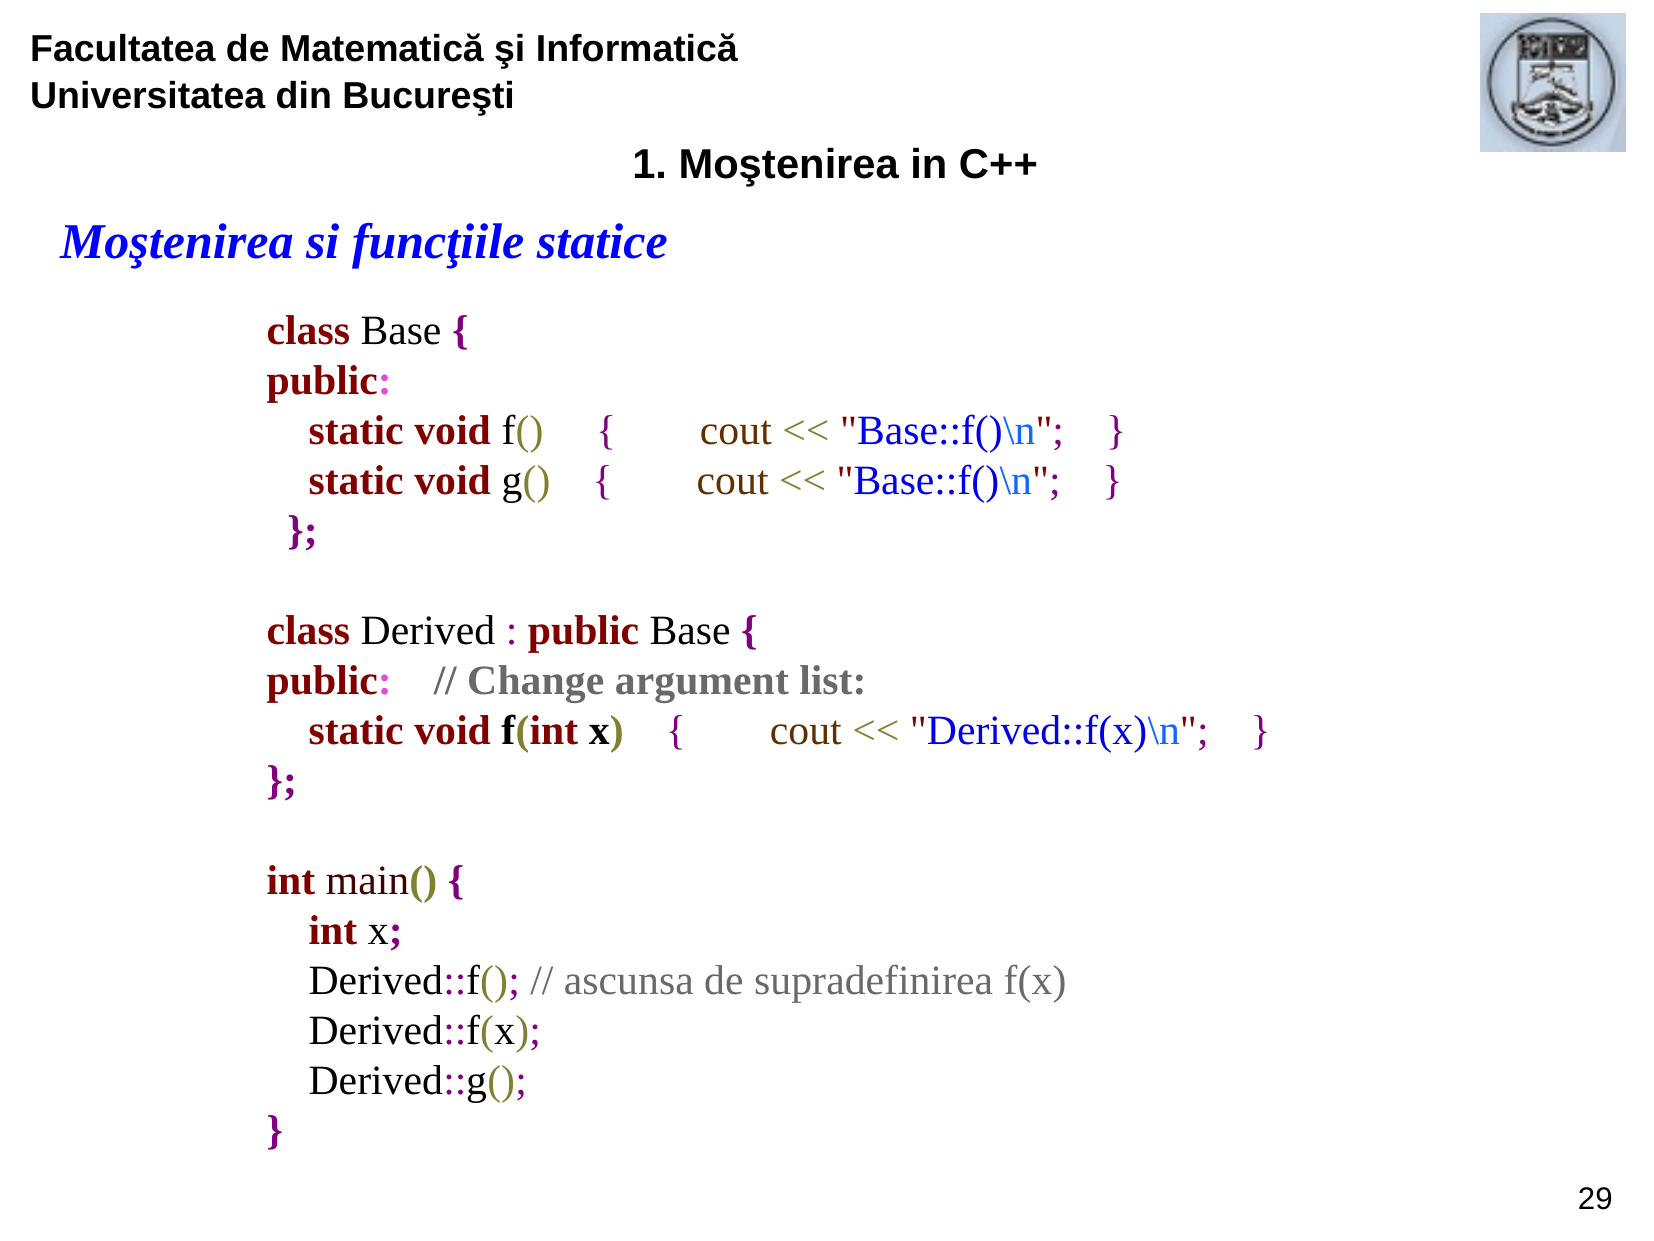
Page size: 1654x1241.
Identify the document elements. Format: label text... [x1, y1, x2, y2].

text_box Moştenirea si funcţiile statice [45, 193, 1609, 283]
text_box class Base { public: static void f() { cout << "Base::f()\n"; } static void g() { cout << "Base::f()\n"; } }; class Derived : public Base { public: // Change argument list: static void f(int x) { cout << "Derived::f(x)\n"; } }; int main() { int x; Derived::f(); // ascunsa de supradefinirea f(x) Derived::f(x); Derived::g(); } [251, 295, 1328, 1161]
picture [1480, 13, 1626, 152]
text_box 29 [1510, 1158, 1630, 1225]
text_box Facultatea de Matematică şi Informatică Universitatea din Bucureşti [13, 13, 841, 122]
text_box 1. Moştenirea in C++ [380, 135, 1290, 193]
